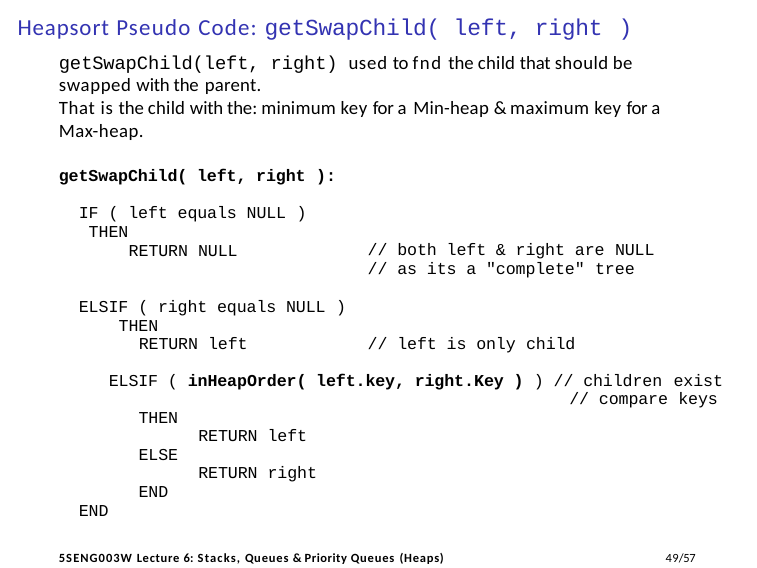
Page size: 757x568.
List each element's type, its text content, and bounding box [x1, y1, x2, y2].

slide_number 41/57 [661, 548, 699, 568]
footer 5SENG003W Lecture 6: Stacks, Queues & Priority Queues (Heaps) [56, 548, 454, 568]
text_box // both left & right are NULL // as its a "complete" tree [365, 237, 659, 278]
text_box IF ( left equals NULL ) THEN RETURN NULL [76, 199, 311, 260]
title Heapsort Pseudo Code: getSwapChild( left, right ) [15, 10, 640, 107]
text_box // left is only child [365, 330, 580, 353]
text_box ELSIF ( inHeapOrder( left.key, right.Key ) ) // children exist // compare keys THEN RETURN left ELSE RETURN right END END [76, 367, 739, 521]
text_box ELSIF ( right equals NULL ) THEN RETURN left [76, 293, 351, 353]
text_box getSwapChild(left, right) used to fnd the child that should be swapped with the parent. That is the child with the: minimum key for a Min-heap & maximum key for a Max-heap. getSwapChild( left, right ): [56, 48, 687, 186]
